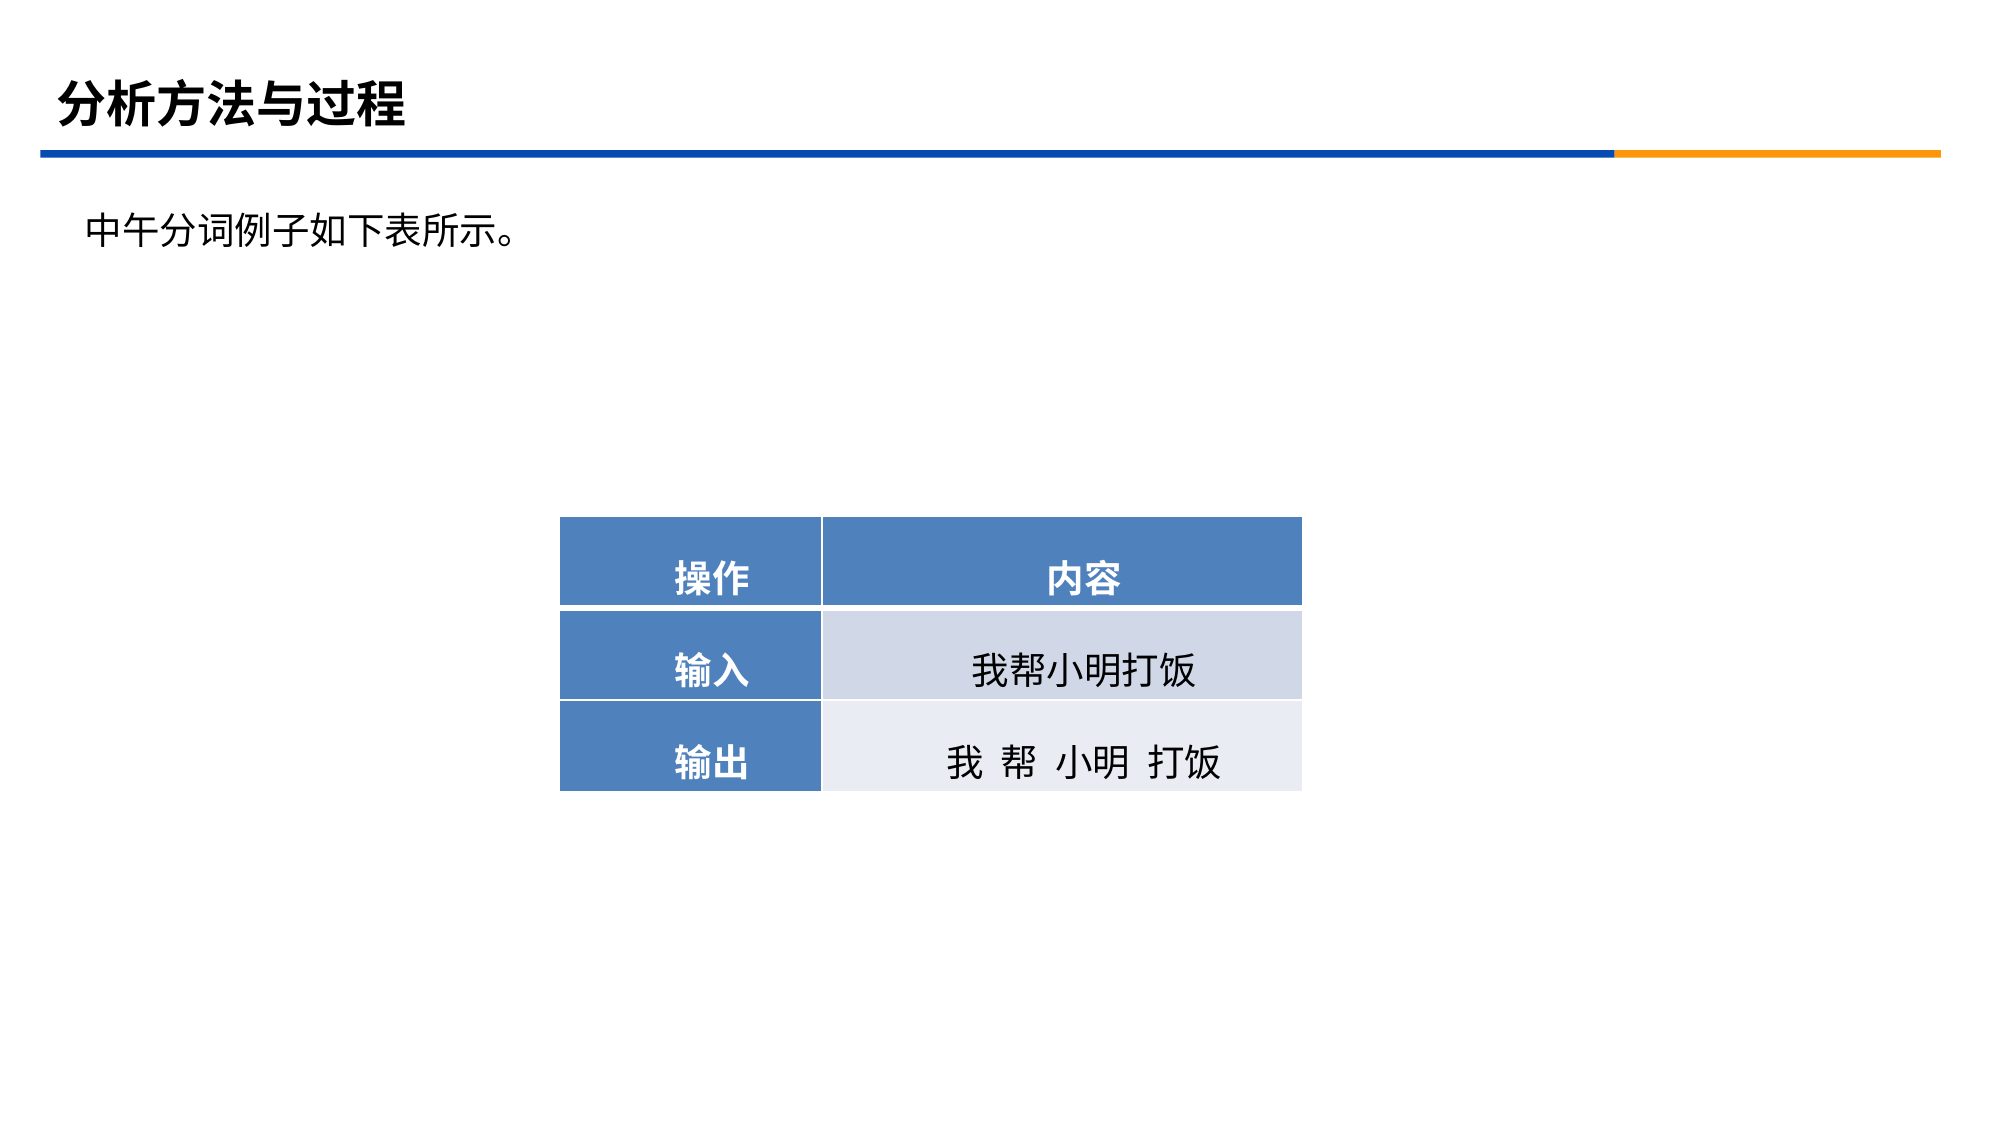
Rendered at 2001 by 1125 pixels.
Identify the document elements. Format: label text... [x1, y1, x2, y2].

table_cell 输入 [560, 611, 821, 699]
table_header 内容 [823, 517, 1302, 605]
list 中午分词例子如下表所示。 [69, 176, 1892, 1005]
table_cell 输出 [560, 701, 821, 791]
table_cell 我 帮 小明 打饭 [823, 701, 1302, 791]
title 分析方法与过程 [41, 58, 1843, 146]
table_header 操作 [560, 517, 821, 605]
table_cell 我帮小明打饭 [823, 611, 1302, 699]
